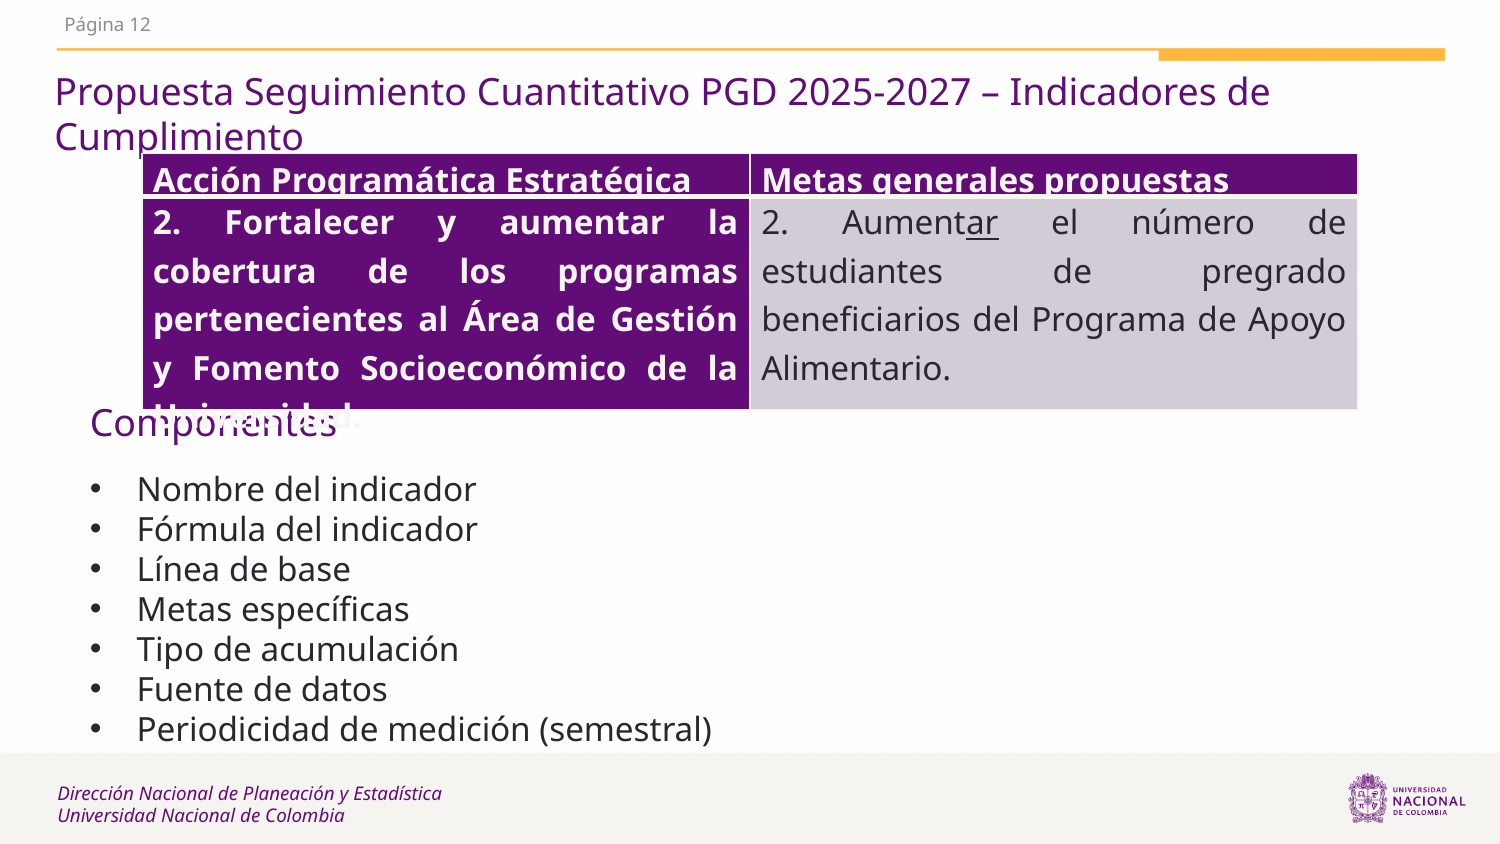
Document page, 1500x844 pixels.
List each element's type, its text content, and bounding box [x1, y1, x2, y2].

text_box Componentes [74, 391, 825, 452]
text_box Dirección Nacional de Planeación y Estadística Universidad Nacional de Colombia [42, 774, 554, 835]
slide_number Página 12 [49, 2, 400, 48]
table_cell 2. Fortalecer y aumentar la cobertura de los programas pertenecientes al Área de Gestión y Fomento Socioeconómico de la Universidad. [143, 199, 749, 409]
table_header Acción Programática Estratégica [143, 154, 749, 194]
table_cell 2. Aumentar el número de estudiantes de pregrado beneficiarios del Programa de Apoyo Alimentario. [751, 199, 1357, 409]
text_box Nombre del indicador Fórmula del indicador Línea de base Metas específicas Tipo de acumulación Fuente de datos Periodicidad de medición (semestral) [74, 461, 825, 756]
title Propuesta Seguimiento Cuantitativo PGD 2025-2027 – Indicadores de Cumplimiento [39, 56, 1488, 171]
table_header Metas generales propuestas [751, 154, 1357, 194]
picture [0, 0, 1500, 844]
